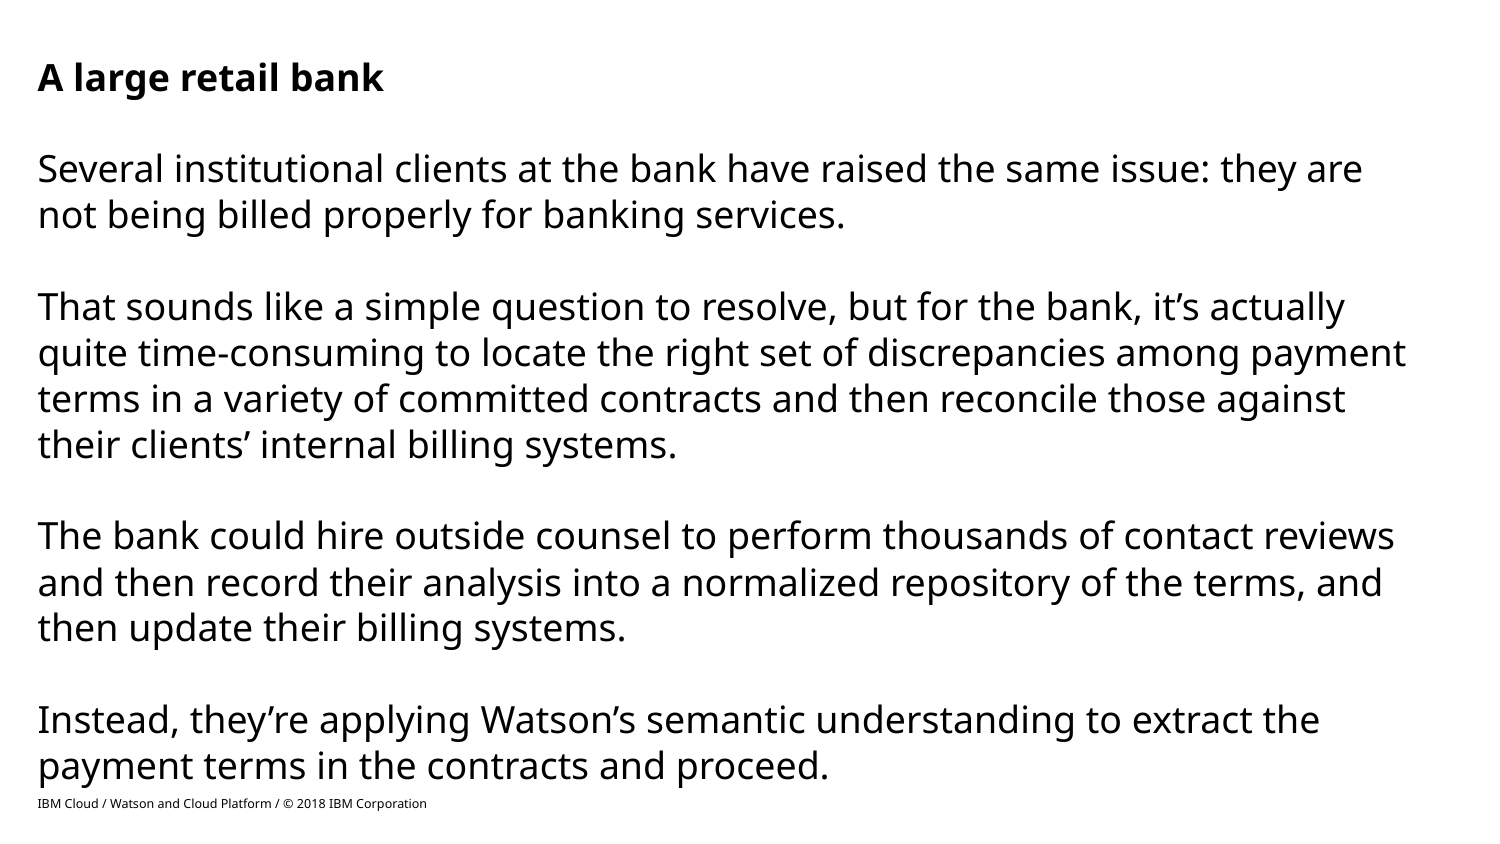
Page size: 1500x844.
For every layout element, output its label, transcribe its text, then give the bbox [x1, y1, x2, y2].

text_box IBM Cloud / Watson and Cloud Platform / © 2018 IBM Corporation [37, 795, 1088, 811]
text_box A large retail bank Several institutional clients at the bank have raised the same issue: they are not being billed properly for banking services. That sounds like a simple question to resolve, but for the bank, it’s actually quite time-consuming to locate the right set of discrepancies among payment terms in a variety of committed contracts and then reconcile those against their clients’ internal billing systems. The bank could hire outside counsel to perform thousands of contact reviews and then record their analysis into a normalized repository of the terms, and then update their billing systems. Instead, they’re applying Watson’s semantic understanding to extract the payment terms in the contracts and proceed. [37, 54, 1410, 790]
